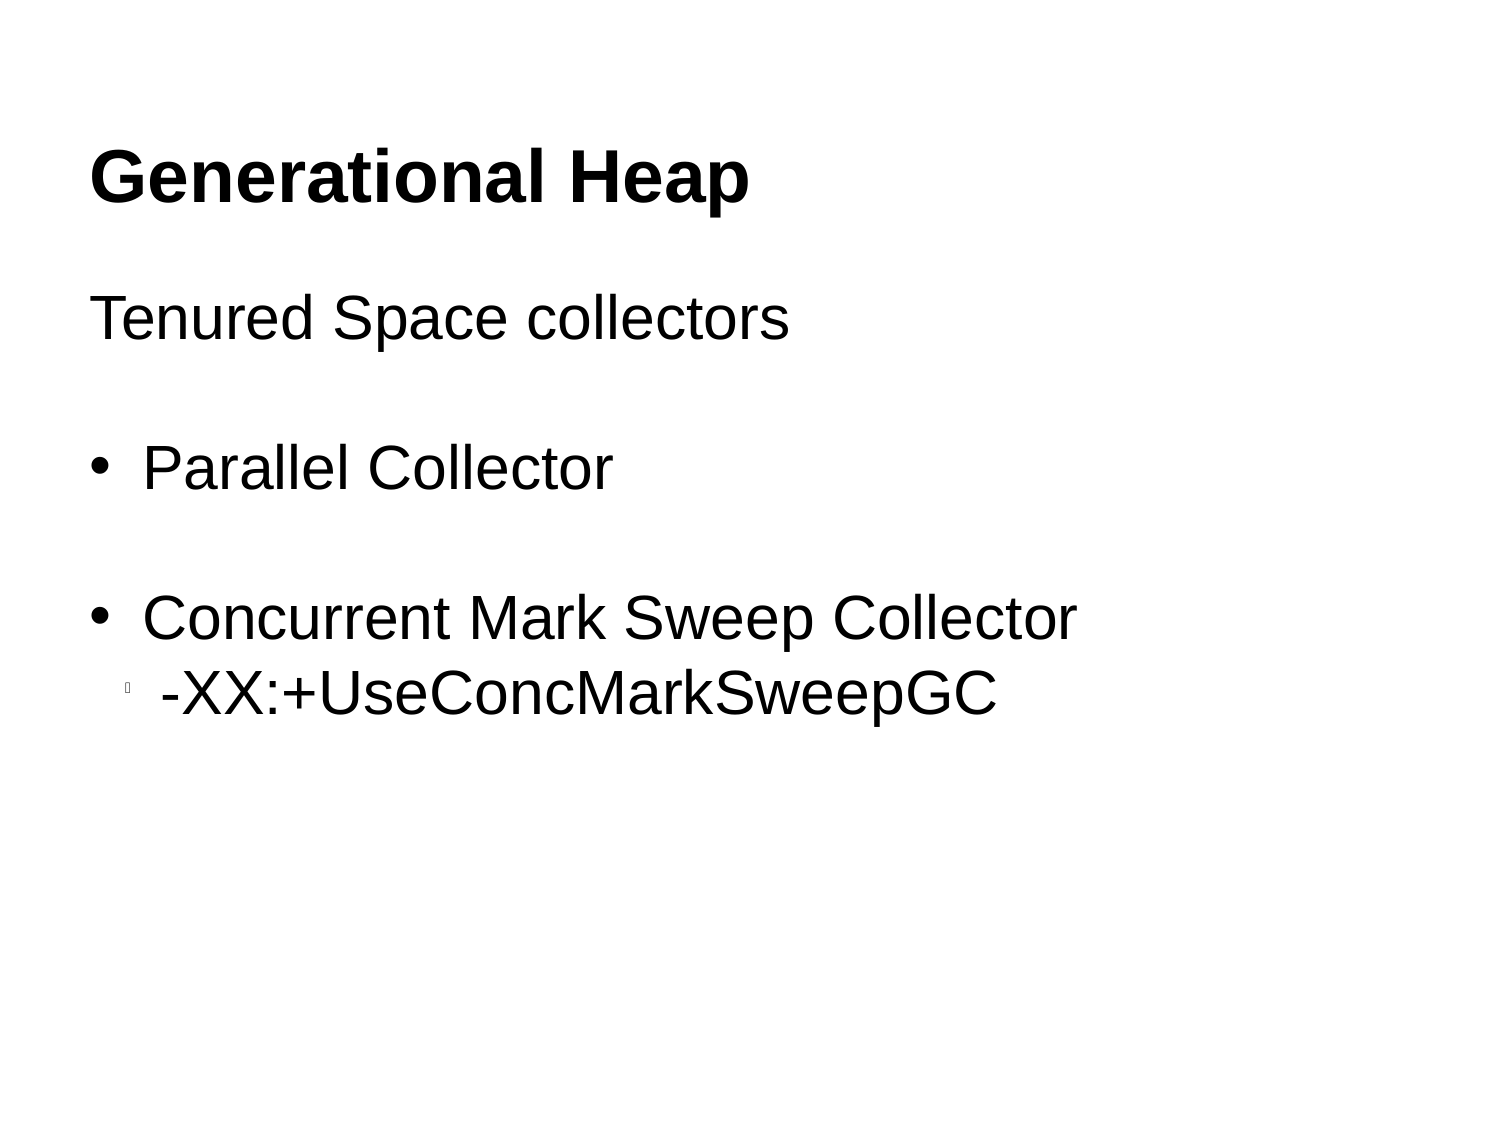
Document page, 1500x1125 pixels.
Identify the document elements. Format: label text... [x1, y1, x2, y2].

text_box Generational Heap [74, 45, 1425, 233]
text_box Tenured Space collectors Parallel Collector Concurrent Mark Sweep Collector -XX:+UseConcMarkSweepGC [74, 262, 1425, 1078]
